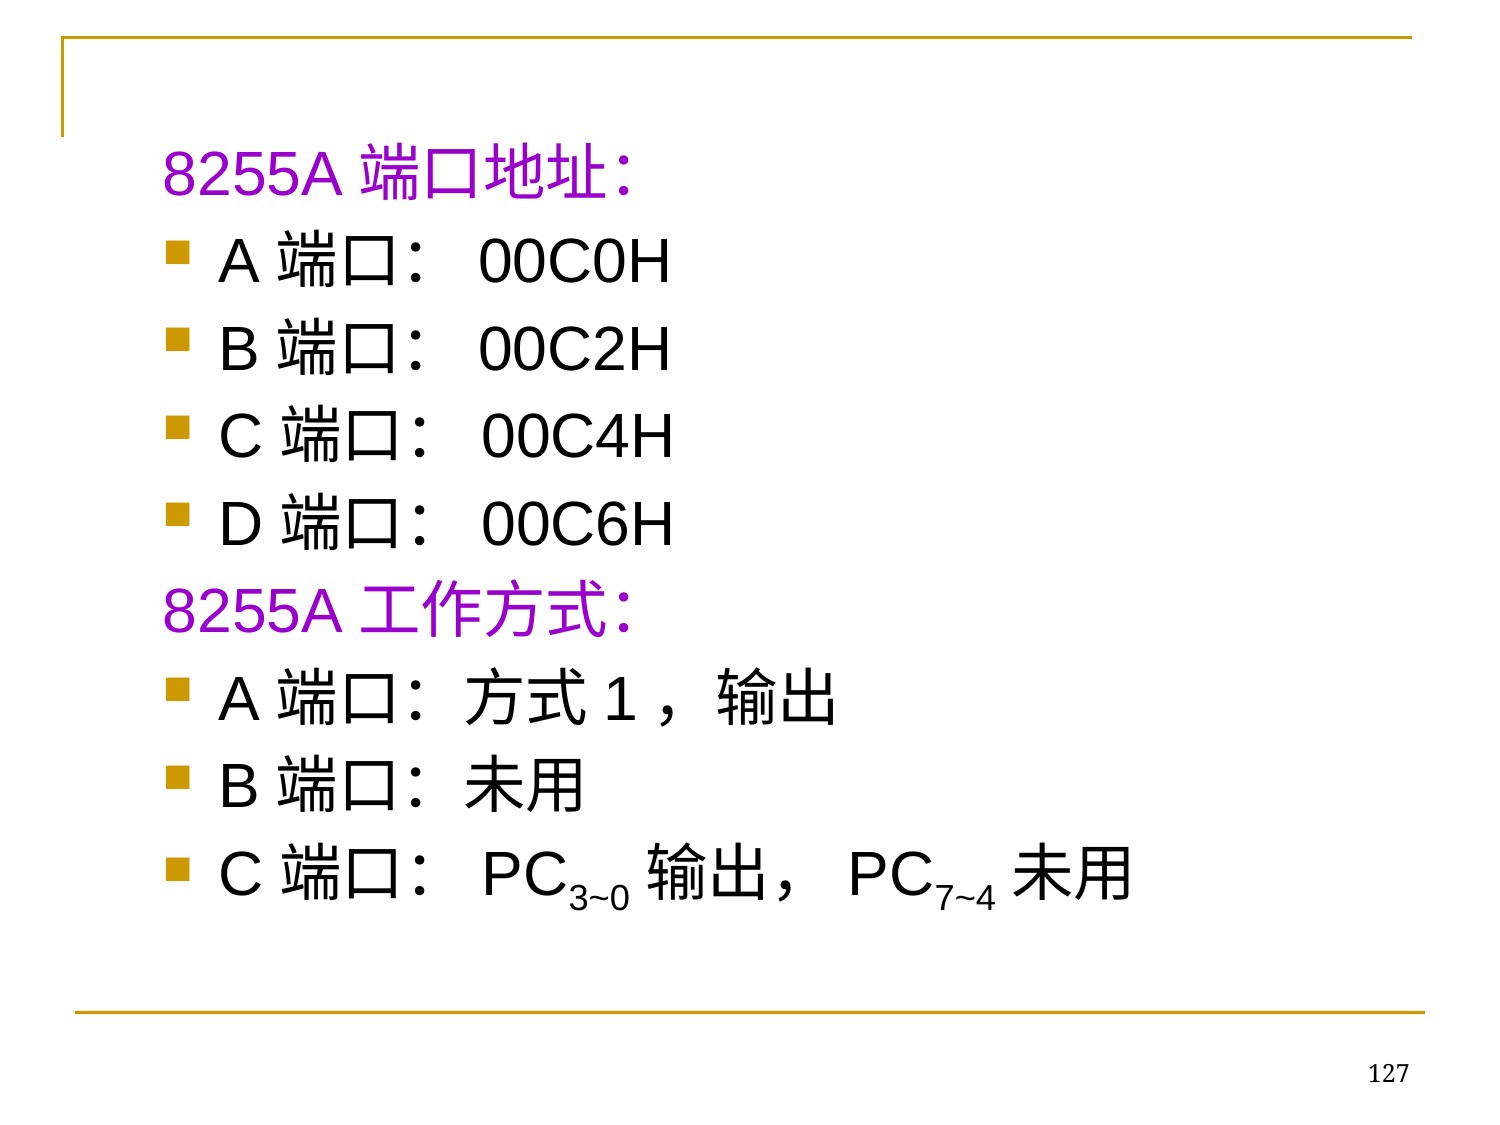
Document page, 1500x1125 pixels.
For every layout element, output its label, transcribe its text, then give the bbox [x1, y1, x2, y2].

slide_number 127 [1074, 1024, 1425, 1100]
list 8255A端口地址： A端口：00C0H B端口：00C2H C端口：00C4H D端口：00C6H 8255A工作方式： A端口：方式1，输出 B端口：未用 C端口：PC3~0输出，PC7~4未用 [147, 125, 1318, 1007]
